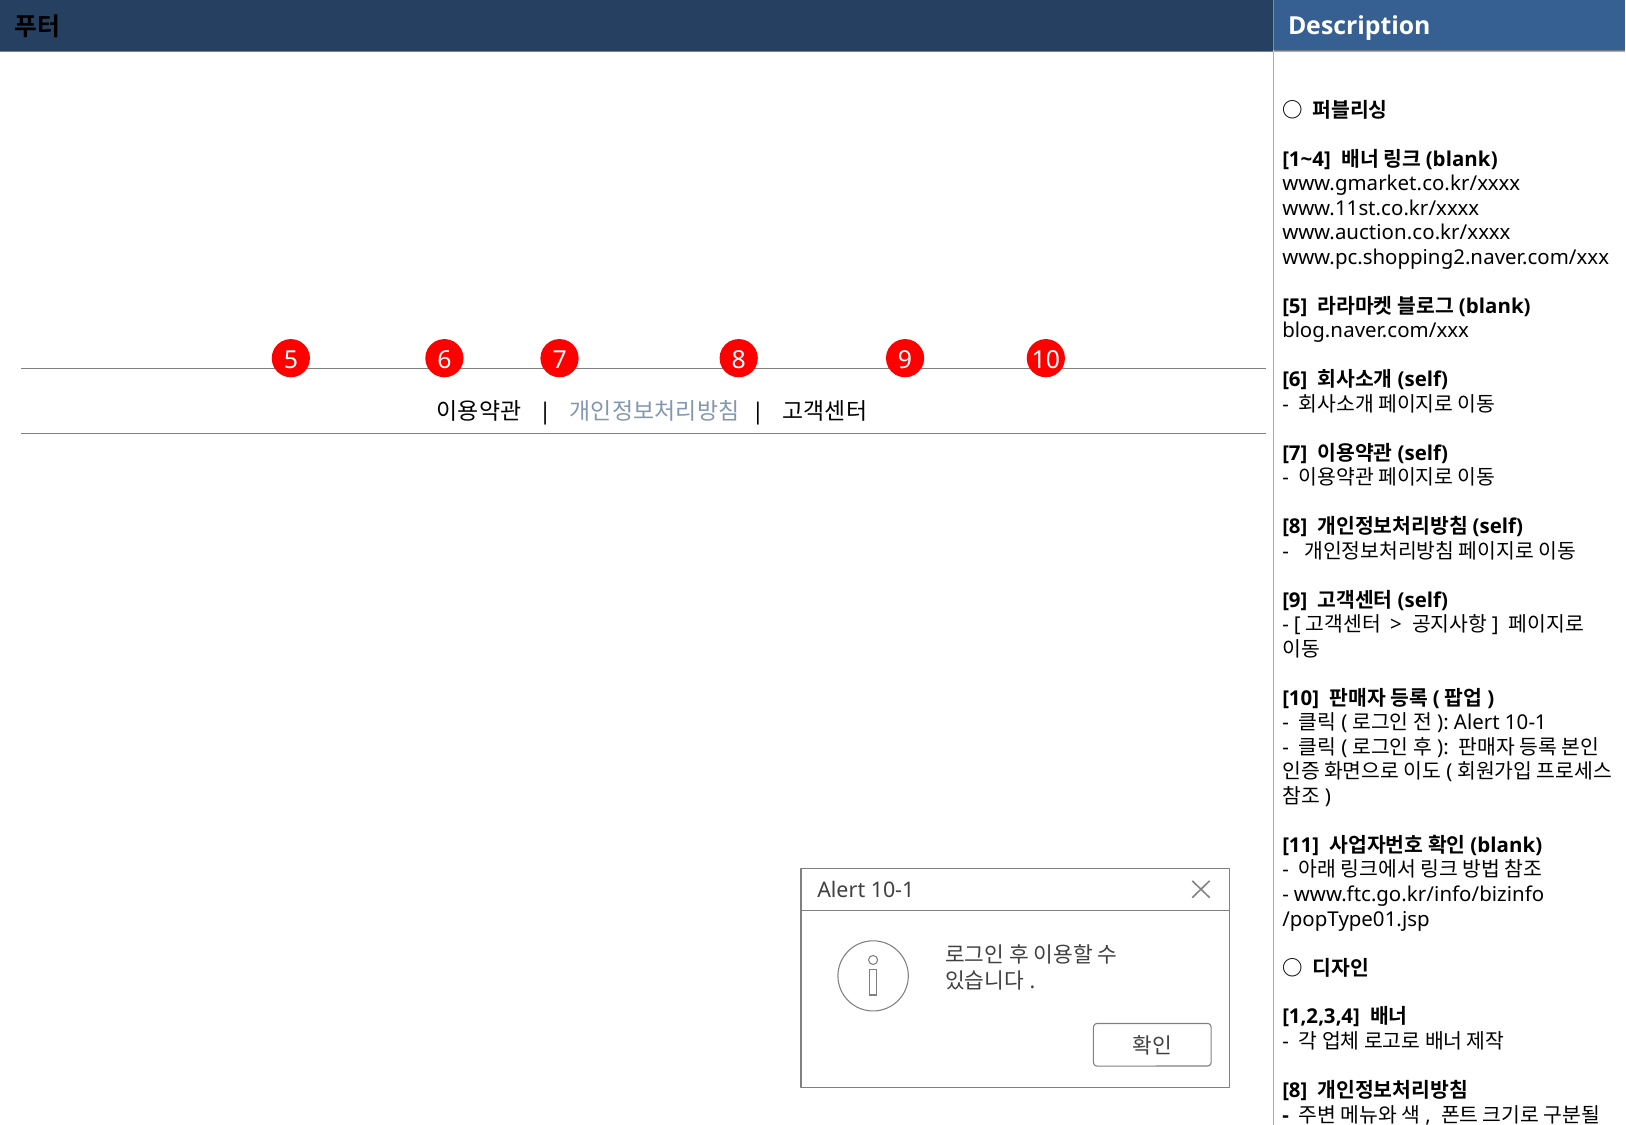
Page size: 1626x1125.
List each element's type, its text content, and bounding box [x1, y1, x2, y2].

text_box 푸터 [0, 0, 1238, 52]
text_box 9 [883, 336, 927, 380]
text_box 6 [423, 336, 466, 380]
text_box 7 [538, 336, 581, 380]
text_box 확인 [1091, 1021, 1214, 1069]
text_box 8 [717, 336, 760, 380]
text_box [799, 912, 1232, 1089]
text_box 10 [1024, 336, 1068, 380]
text_box [837, 940, 909, 1011]
text_box 5 [269, 336, 313, 380]
text_box ○ 퍼블리싱 [1~4] 배너 링크(blank) www.gmarket.co.kr/xxxx www.11st.co.kr/xxxx www.auction.co.kr/xxxx www.pc.shopping2.naver.com/xxx [5] 라라마켓 블로그(blank) blog.naver.com/xxx [6] 회사소개(self) - 회사소개 페이지로 이동 [7] 이용약관(self) - 이용약관 페이지로 이동 [8] 개인정보처리방침(self) - 개인정보처리방침 페이지로 이동 [9] 고객센터(self) - [고객센터 > 공지사항] 페이지로 이동 [10] 판매자 등록(팝업) - 클릭(로그인 전): Alert 10-1 - 클릭(로그인 후): 판매자 등록 본인 인증 화면으로 이도(회원가입 프로세스 참조) [11] 사업자번호 확인(blank) - 아래 링크에서 링크 방법 참조 - www.ftc.go.kr/info/bizinfo /popType01.jsp ○ 디자인 [1,2,3,4] 배너 - 각 업체 로고로 배너 제작 [8] 개인정보처리방침 - 주변 메뉴와 색, 폰트 크기로 구분될 수 있도록 디자인 [1274, 50, 1625, 1125]
text_box 로그인 후 이용할 수 있습니다. [932, 934, 1197, 1011]
text_box Alert 10-1 [799, 866, 1232, 912]
table_header 이용약관 | 개인정보처리방침 | 고객센터 [21, 369, 1266, 433]
